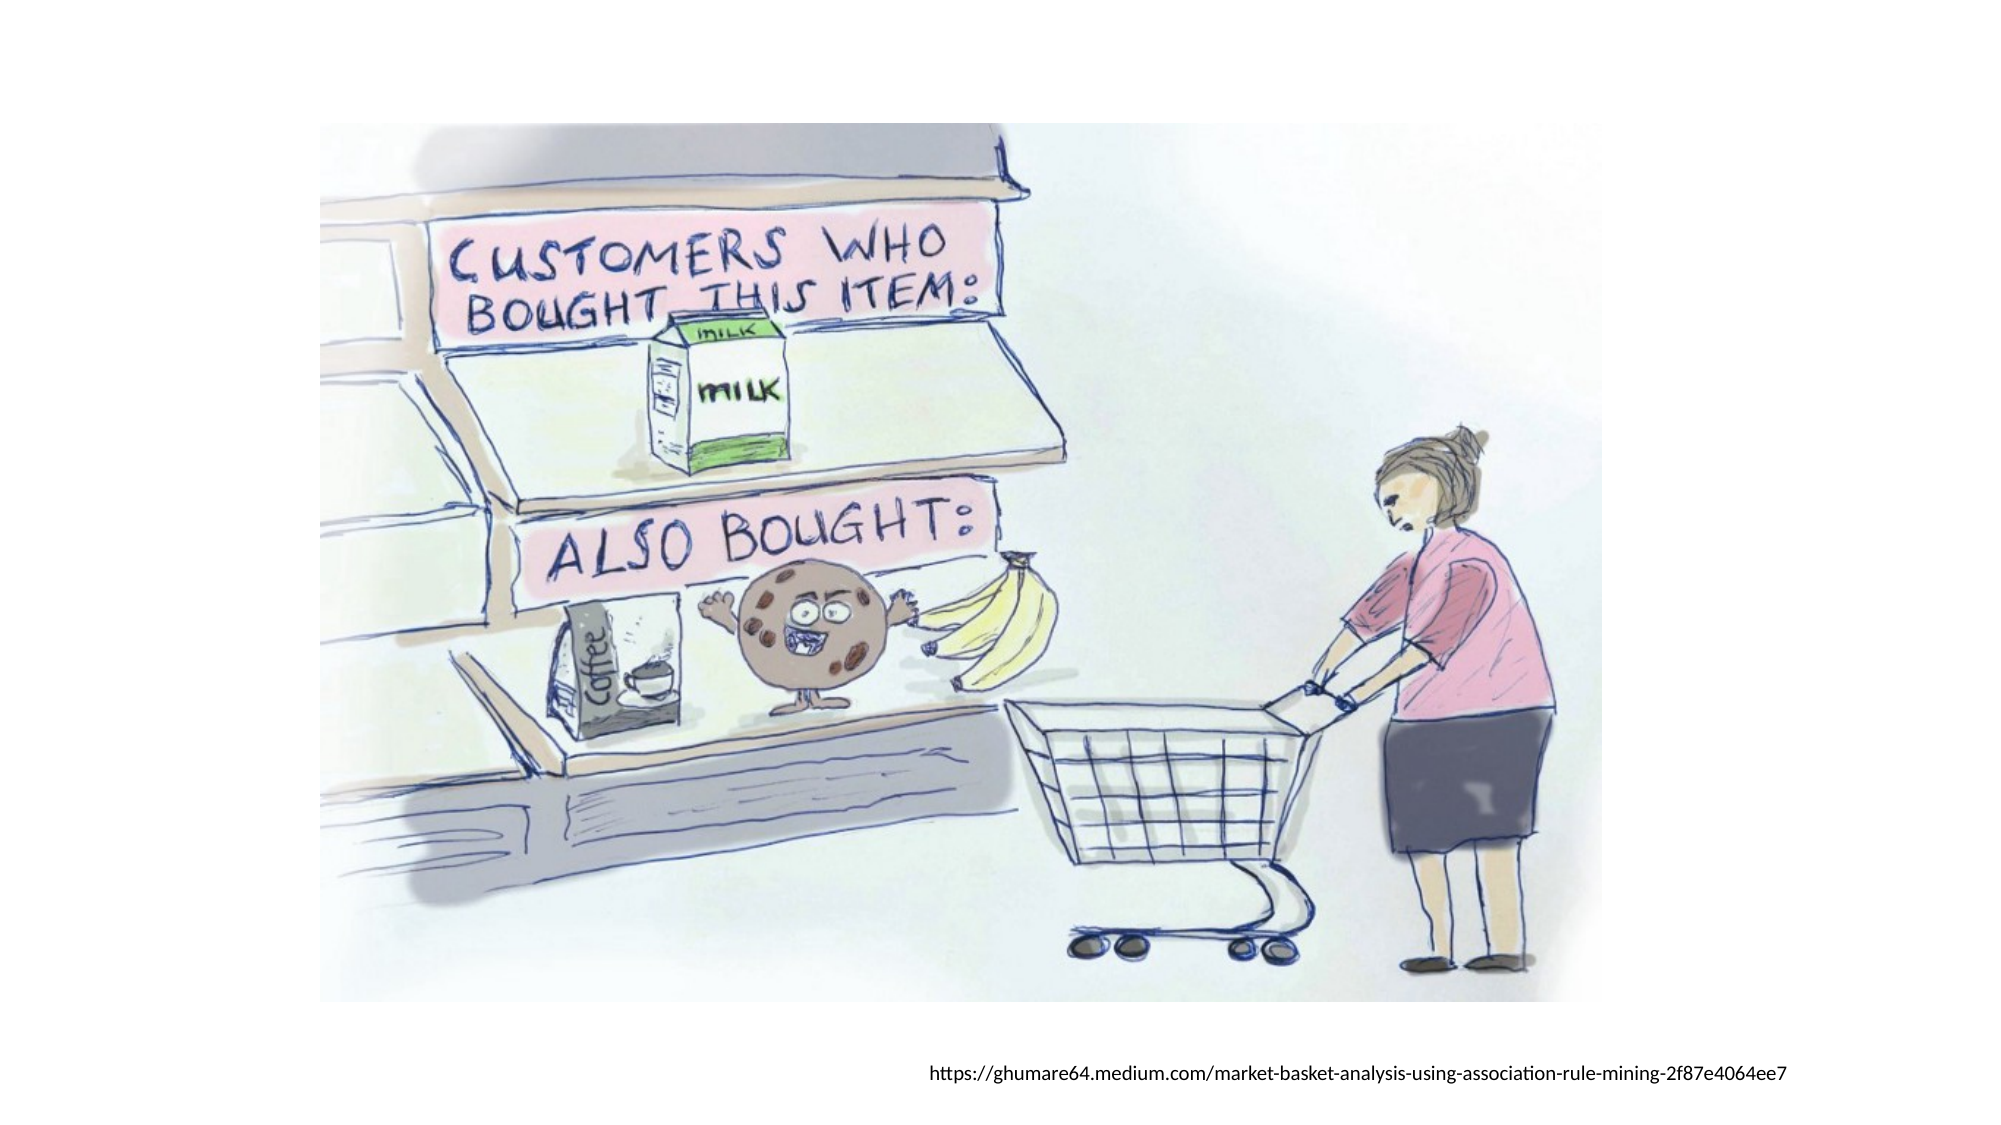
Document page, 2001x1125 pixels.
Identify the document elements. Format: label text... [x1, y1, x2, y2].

picture [320, 123, 1602, 1002]
text_box https://ghumare64.medium.com/market-basket-analysis-using-association-rule-mining-2f87e4064ee7 [914, 1052, 1834, 1092]
